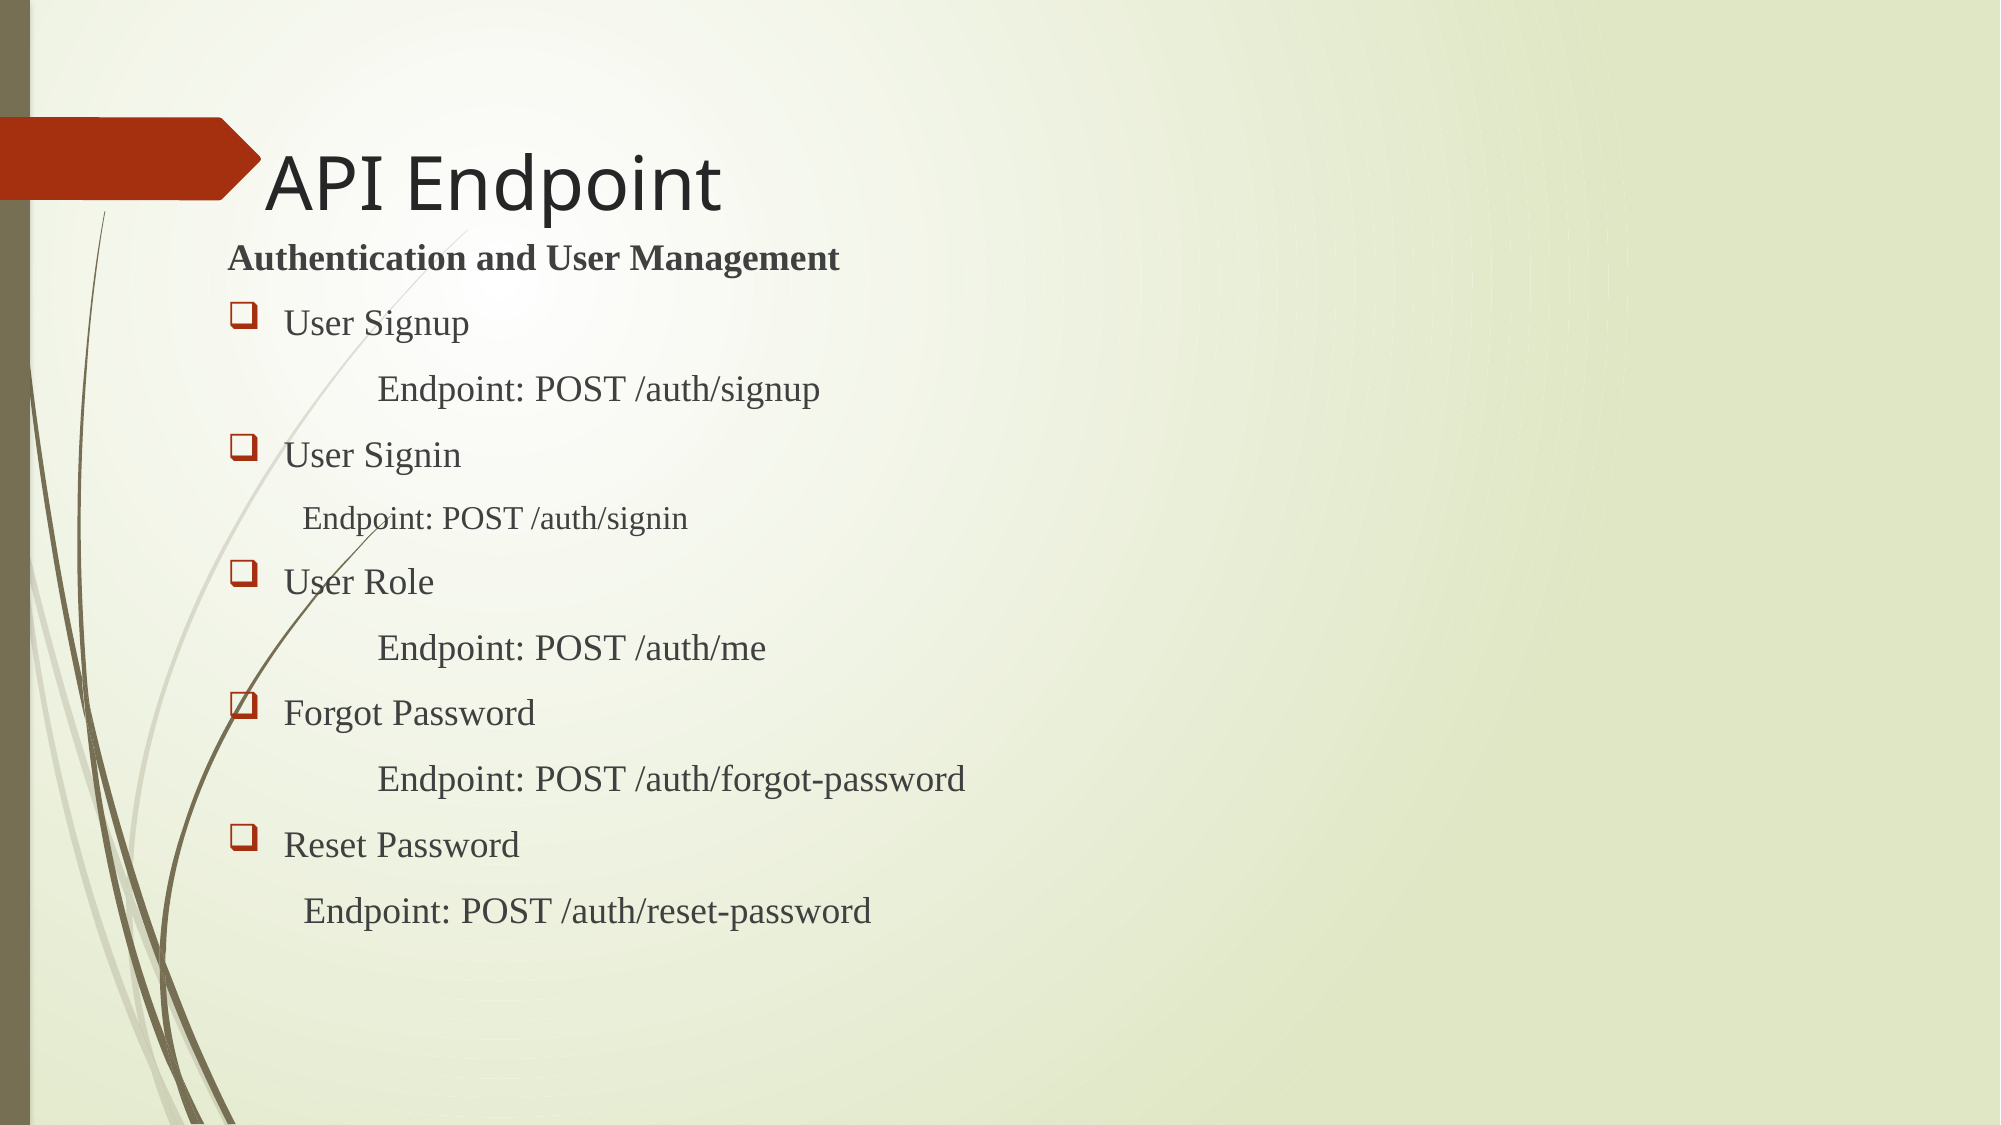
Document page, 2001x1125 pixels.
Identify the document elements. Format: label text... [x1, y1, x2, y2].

list Authentication and User Management User Signup Endpoint: POST /auth/signup User Signin Endpoint: POST /auth/signin User Role Endpoint: POST /auth/me Forgot Password Endpoint: POST /auth/forgot-password Reset Password Endpoint: POST /auth/reset-password [212, 224, 1788, 998]
title API Endpoint [250, 127, 1827, 300]
